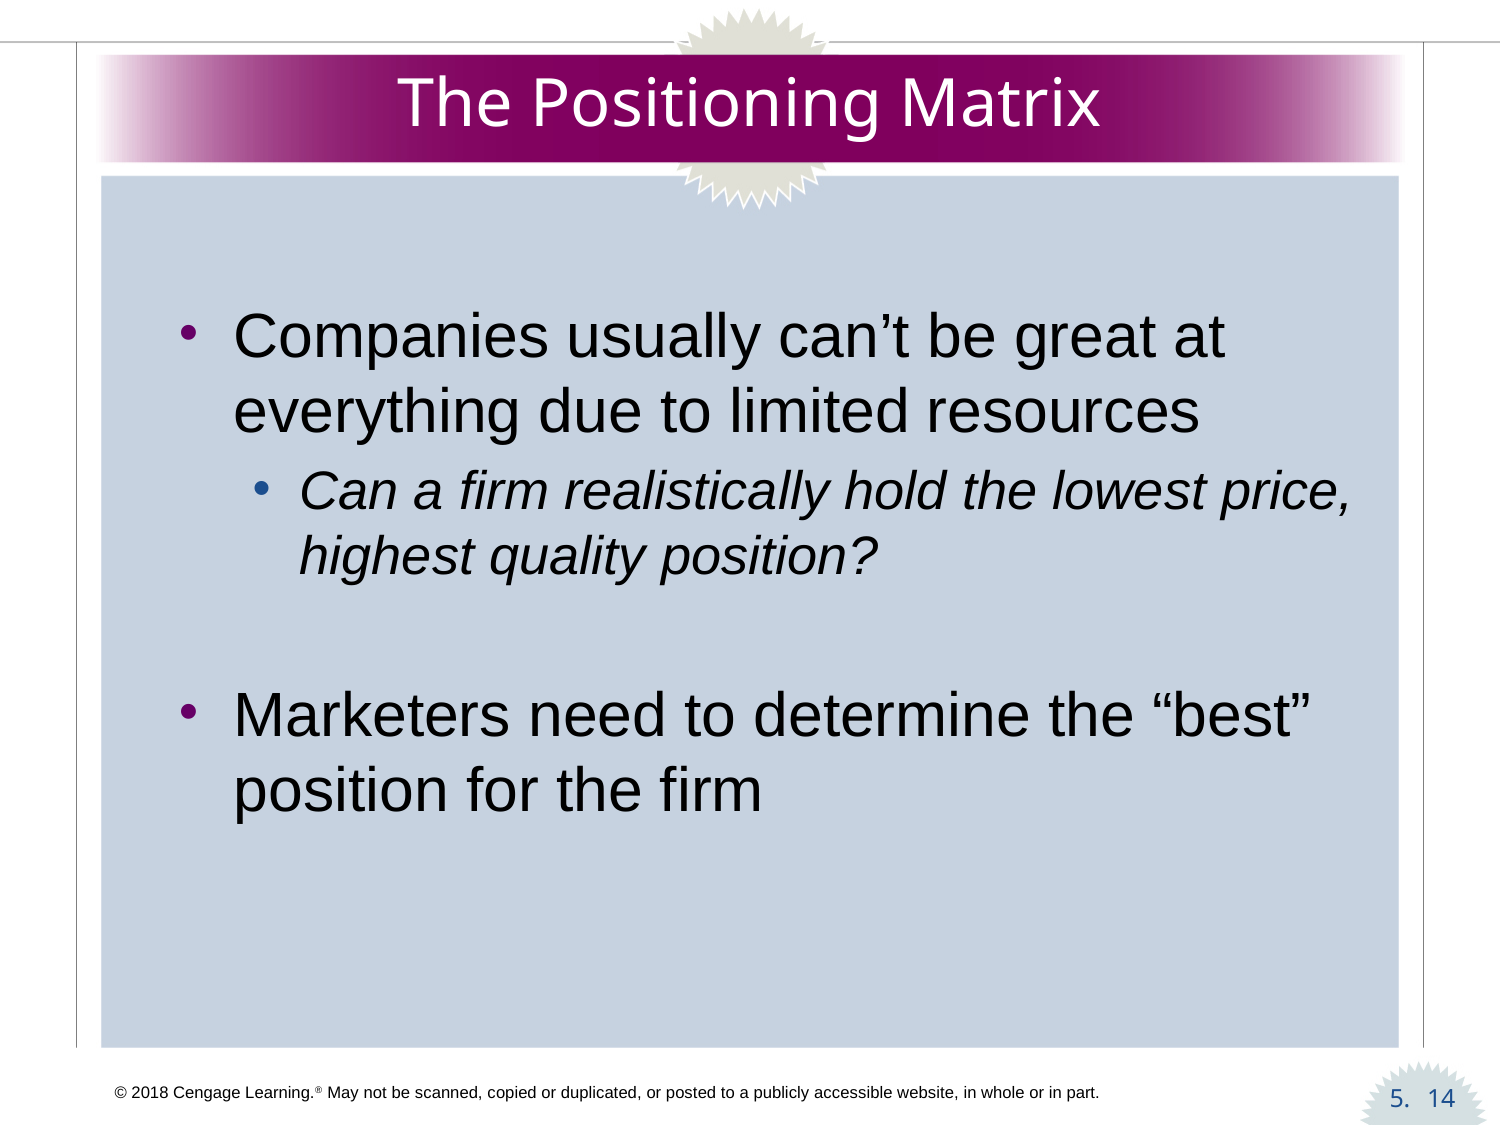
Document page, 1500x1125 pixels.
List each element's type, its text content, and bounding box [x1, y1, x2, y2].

list Companies usually can’t be great at everything due to limited resources Can a firm realistically hold the lowest price, highest quality position? Marketers need to determine the “best” position for the firm [162, 287, 1388, 1000]
picture [0, 0, 1500, 1125]
title The Positioning Matrix [99, 50, 1400, 150]
